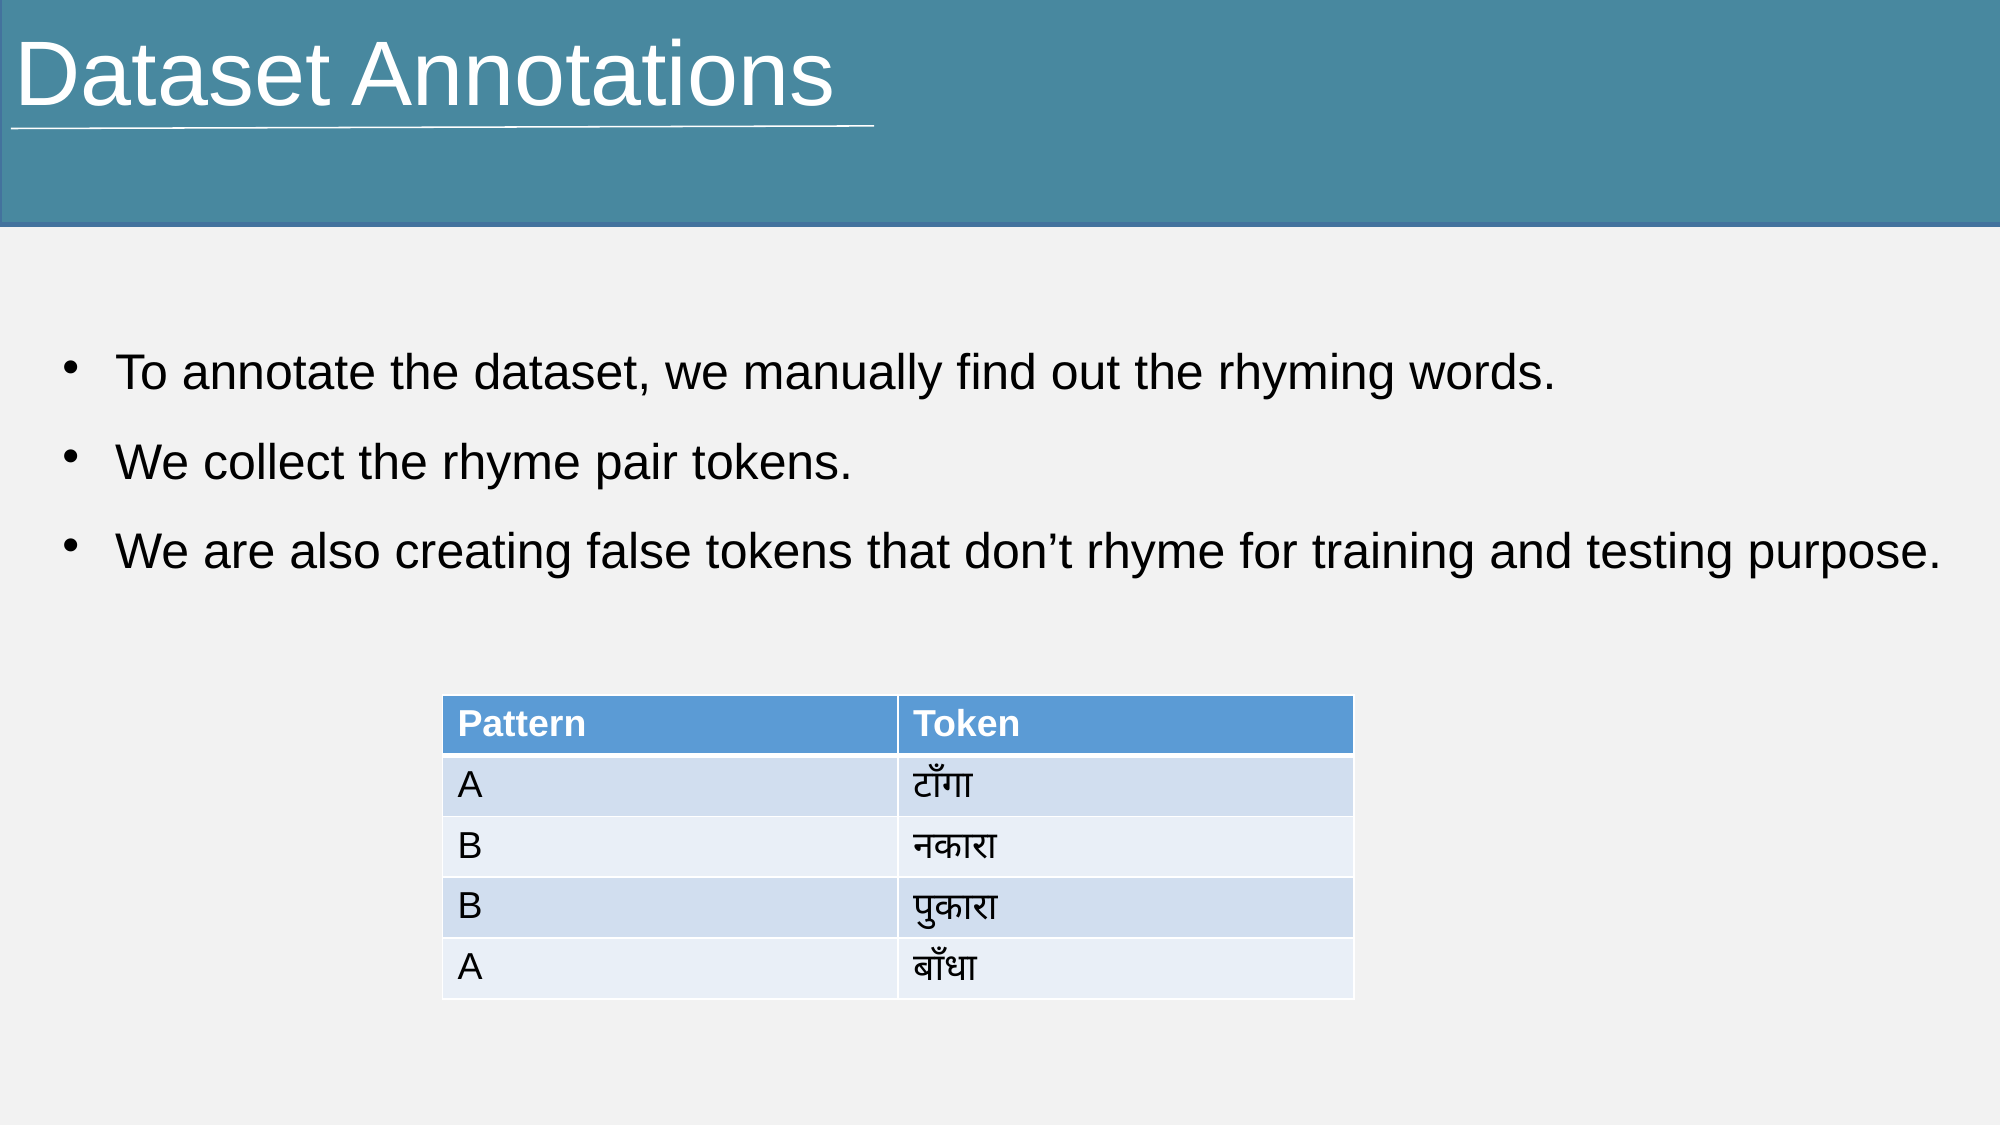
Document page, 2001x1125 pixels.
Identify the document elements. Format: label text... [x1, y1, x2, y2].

text_box [10, 125, 875, 130]
table_cell टाँगा [899, 758, 1353, 816]
table_cell B [443, 817, 897, 876]
text_box Dataset Annotations [0, 0, 1725, 185]
table_cell पुकारा [899, 878, 1353, 937]
table_cell बाँधा [899, 939, 1353, 998]
table_cell A [443, 758, 897, 816]
table_header Pattern [443, 696, 897, 753]
table_cell B [443, 878, 897, 937]
table_cell नकारा [899, 817, 1353, 876]
table_cell A [443, 939, 897, 998]
text_box [0, 0, 2000, 227]
text_box To annotate the dataset, we manually find out the rhyming words. We collect the rhyme pair tokens. We are also creating false tokens that don’t rhyme for training and testing purpose. [29, 242, 1983, 632]
table_header Token [899, 696, 1353, 753]
